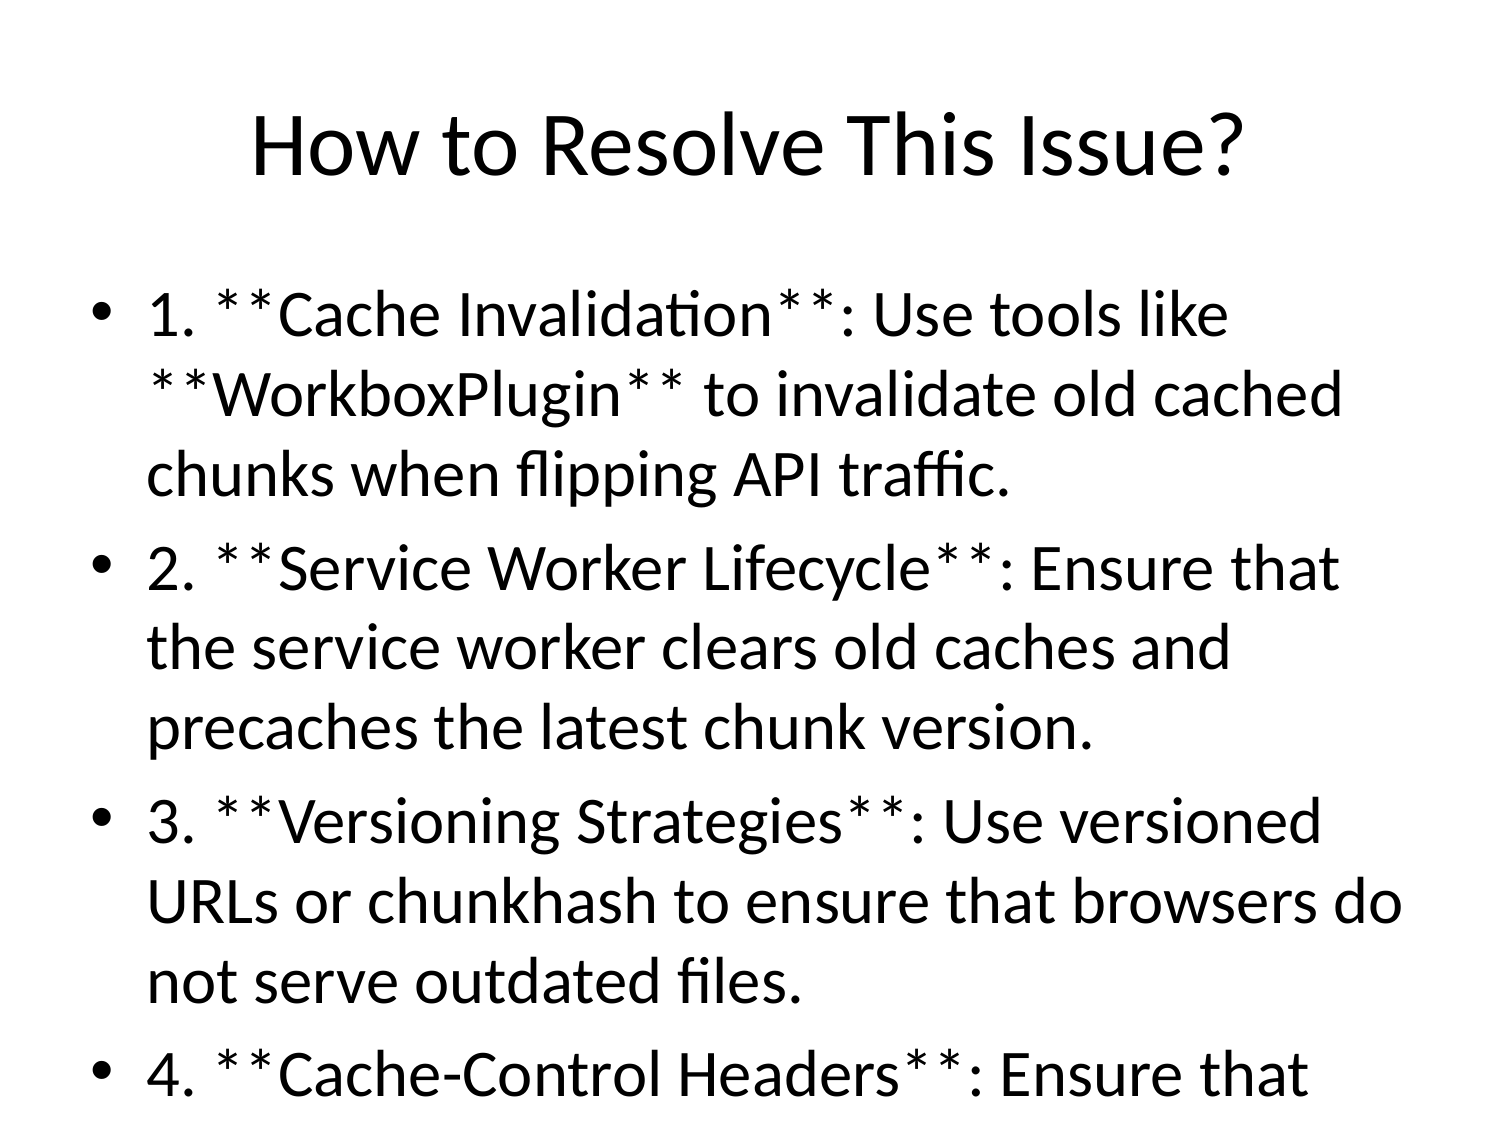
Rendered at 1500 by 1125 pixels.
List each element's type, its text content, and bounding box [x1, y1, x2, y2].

list 1. **Cache Invalidation**: Use tools like **WorkboxPlugin** to invalidate old cached chunks when flipping API traffic. 2. **Service Worker Lifecycle**: Ensure that the service worker clears old caches and precaches the latest chunk version. 3. **Versioning Strategies**: Use versioned URLs or chunkhash to ensure that browsers do not serve outdated files. 4. **Cache-Control Headers**: Ensure that cache control headers are set to force browser updates when traffic is flipped. [75, 262, 1425, 1005]
title How to Resolve This Issue? [75, 45, 1425, 233]
